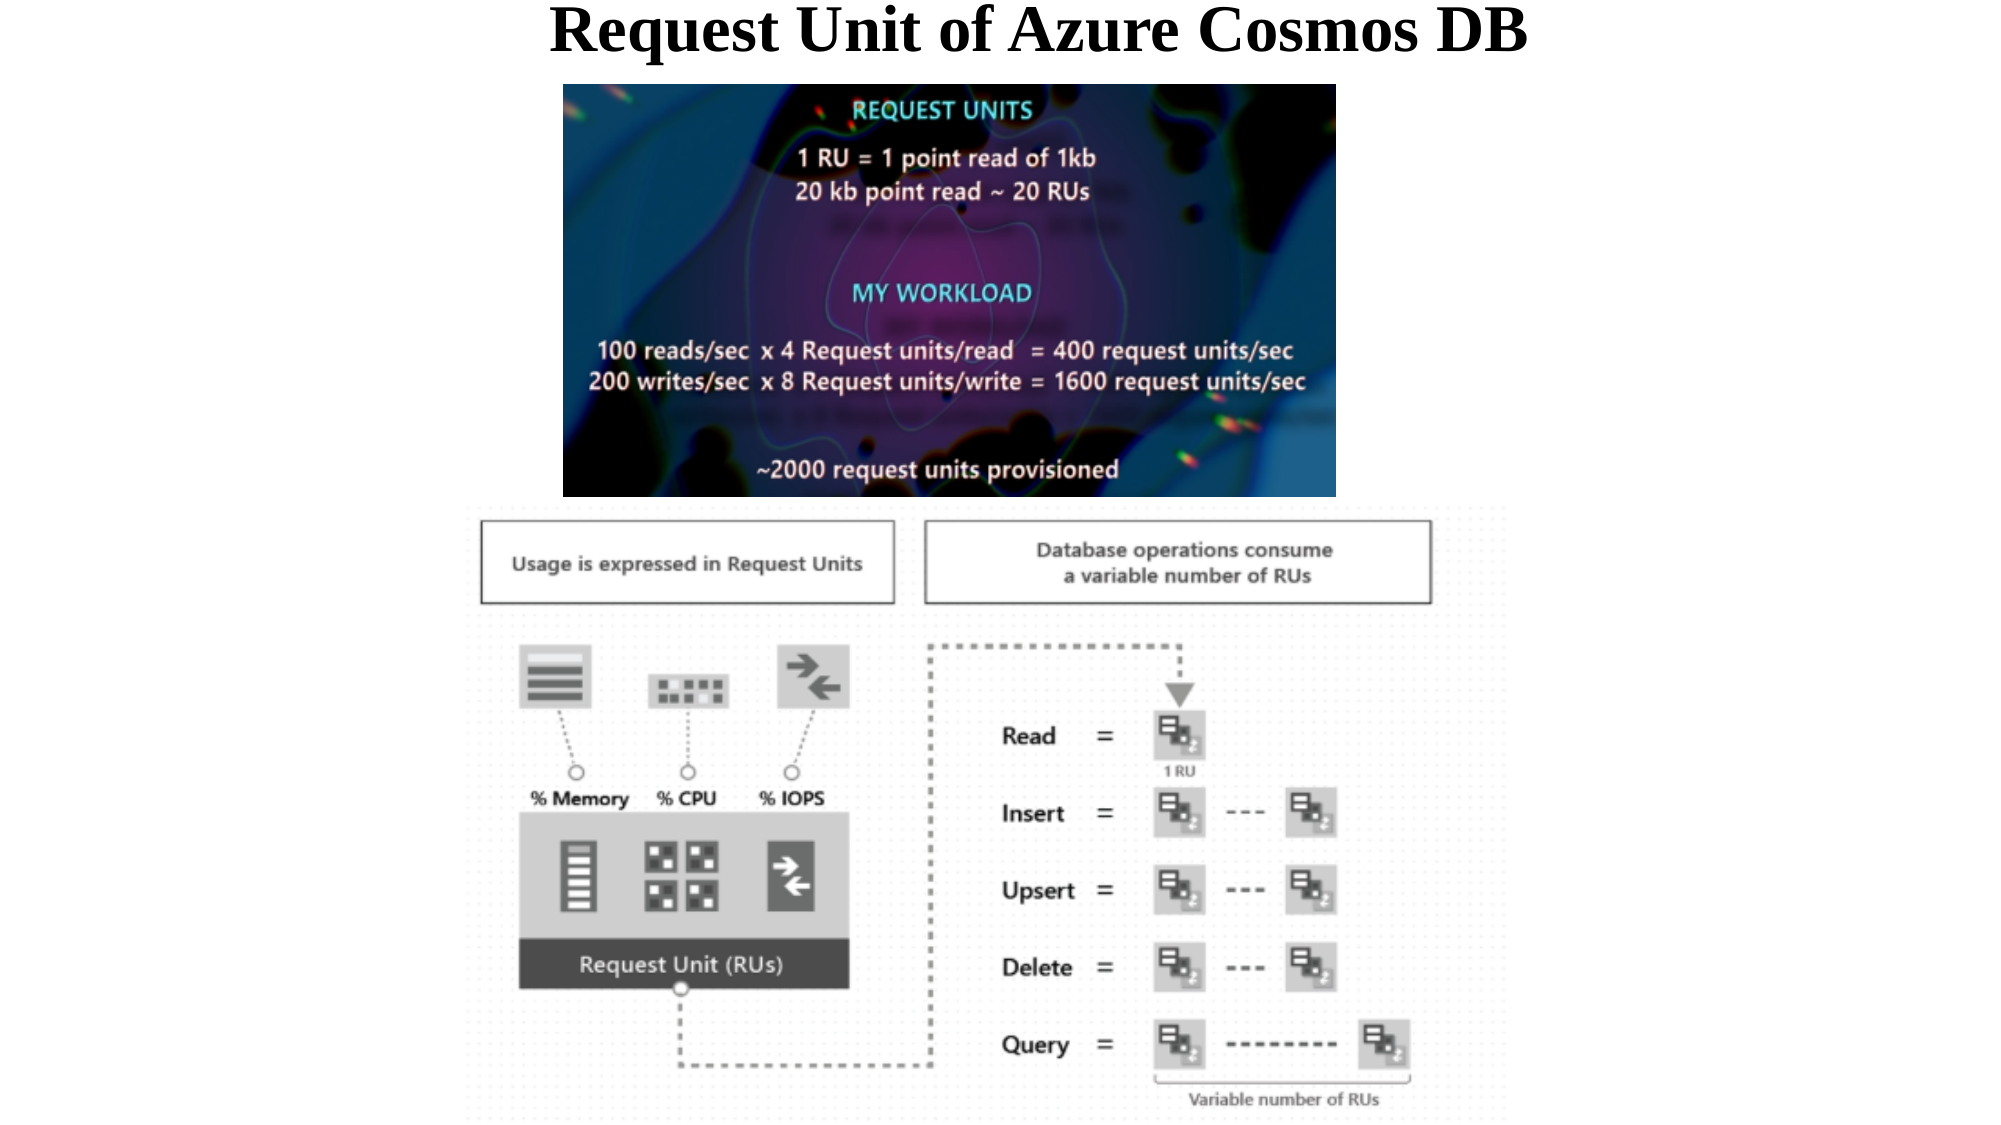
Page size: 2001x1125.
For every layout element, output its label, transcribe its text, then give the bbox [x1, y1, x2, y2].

picture [563, 83, 728, 219]
text_box Request Unit of Azure Cosmos DB [442, 0, 1638, 67]
picture [462, 83, 1506, 1125]
